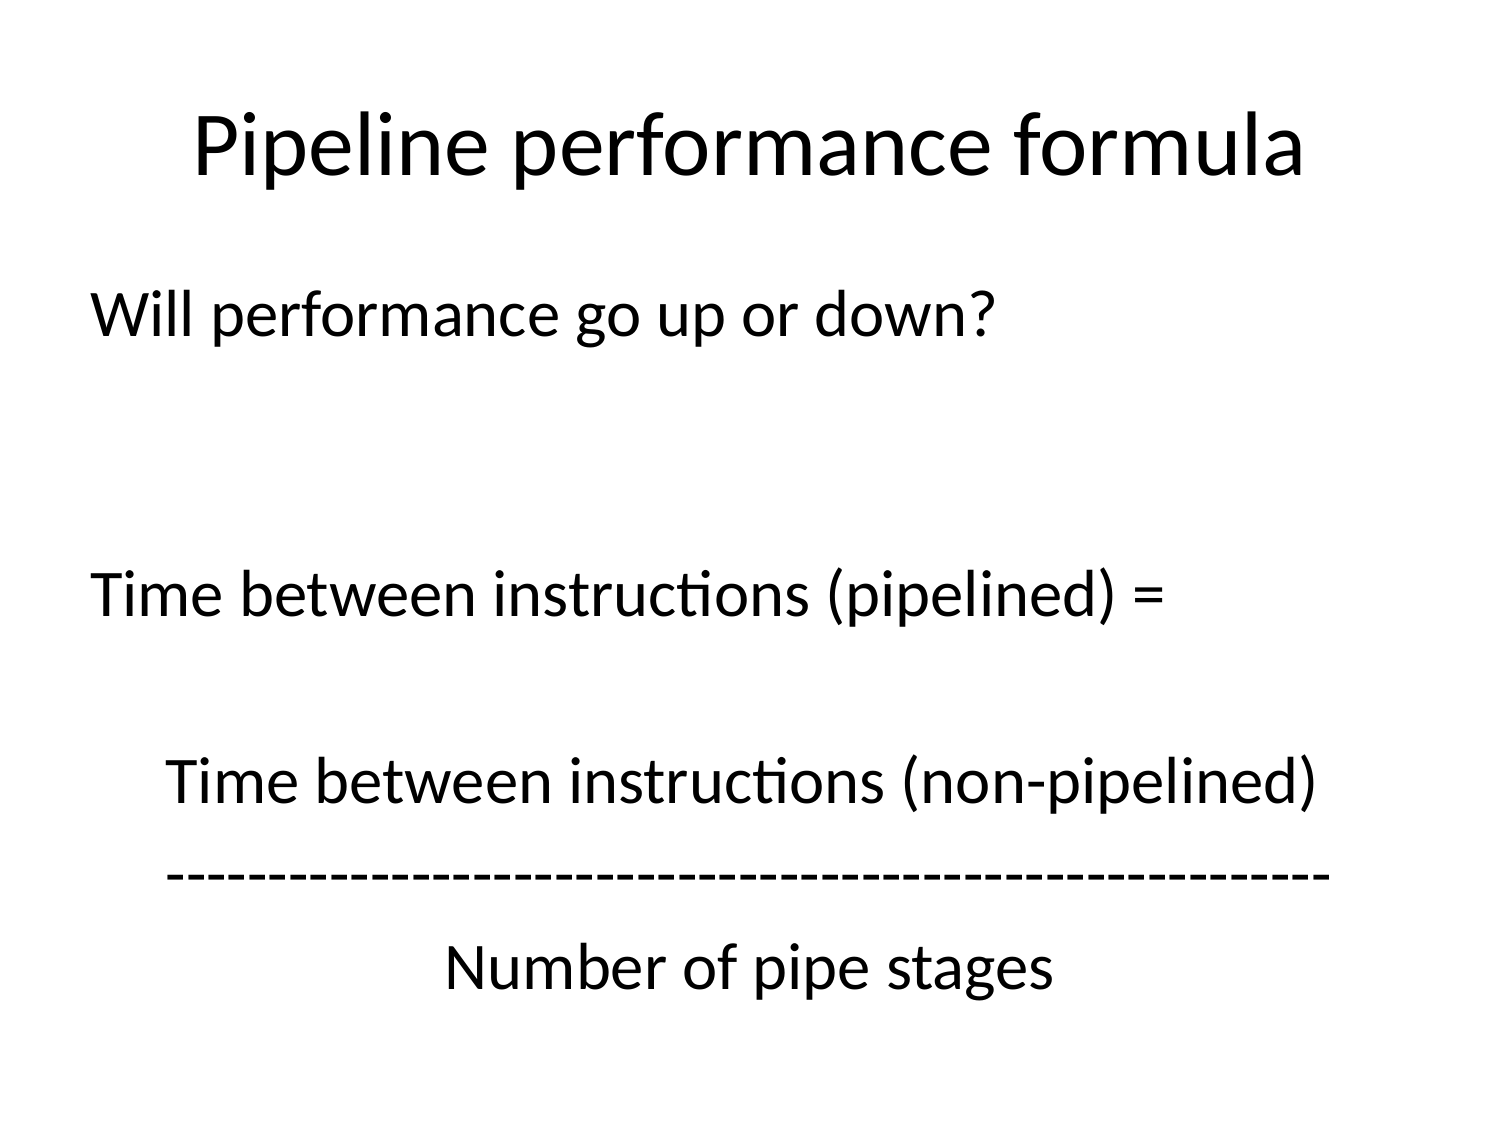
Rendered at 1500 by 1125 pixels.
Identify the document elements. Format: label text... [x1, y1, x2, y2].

title Pipeline performance formula [75, 45, 1425, 233]
list Will performance go up or down? Time between instructions (pipelined) = Time between instructions (non-pipelined) --------------------------------------------------------- Number of pipe stages [75, 262, 1425, 800]
